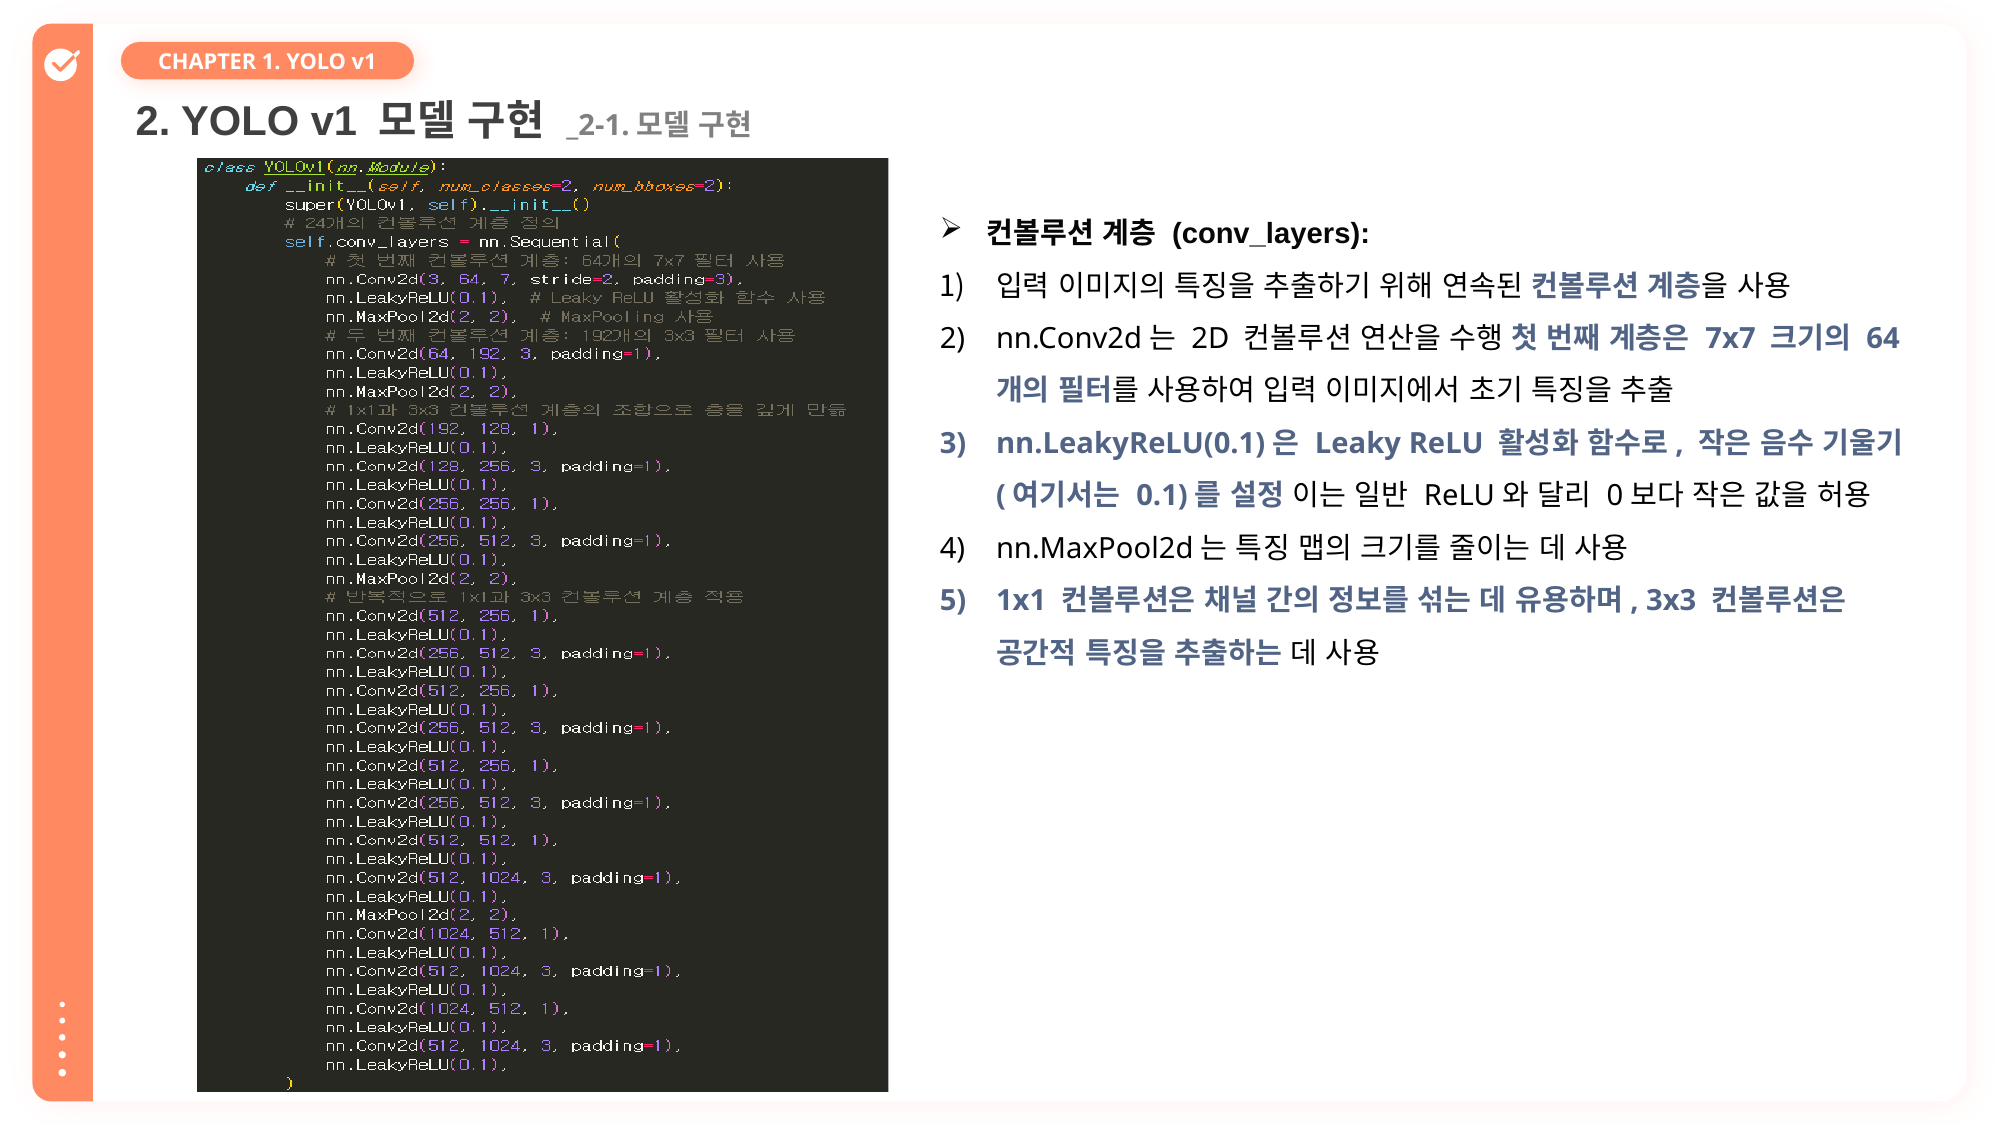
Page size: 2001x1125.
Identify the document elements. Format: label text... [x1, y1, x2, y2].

text_box 2. YOLO v1 모델 구현 _2-1.모델 구현 [120, 86, 925, 151]
text_box 컨볼루션 계층 (conv_layers): 입력 이미지의 특징을 추출하기 위해 연속된 컨볼루션 계층을 사용 nn.Conv2d는 2D 컨볼루션 연산을 수행 첫 번째 계층은 7x7 크기의 64개의 필터를 사용하여 입력 이미지에서 초기 특징을 추출 nn.LeakyReLU(0.1)은 Leaky ReLU 활성화 함수로, 작은 음수 기울기 (여기서는 0.1)를 설정 이는 일반 ReLU와 달리 0보다 작은 값을 허용 nn.MaxPool2d는 특징 맵의 크기를 줄이는 데 사용 1x1 컨볼루션은 채널 간의 정보를 섞는 데 유용하며, 3x3 컨볼루션은 공간적 특징을 추출하는 데 사용 [924, 189, 1945, 677]
picture [196, 158, 889, 1092]
text_box CHAPTER 1. YOLO v1 [119, 40, 416, 81]
